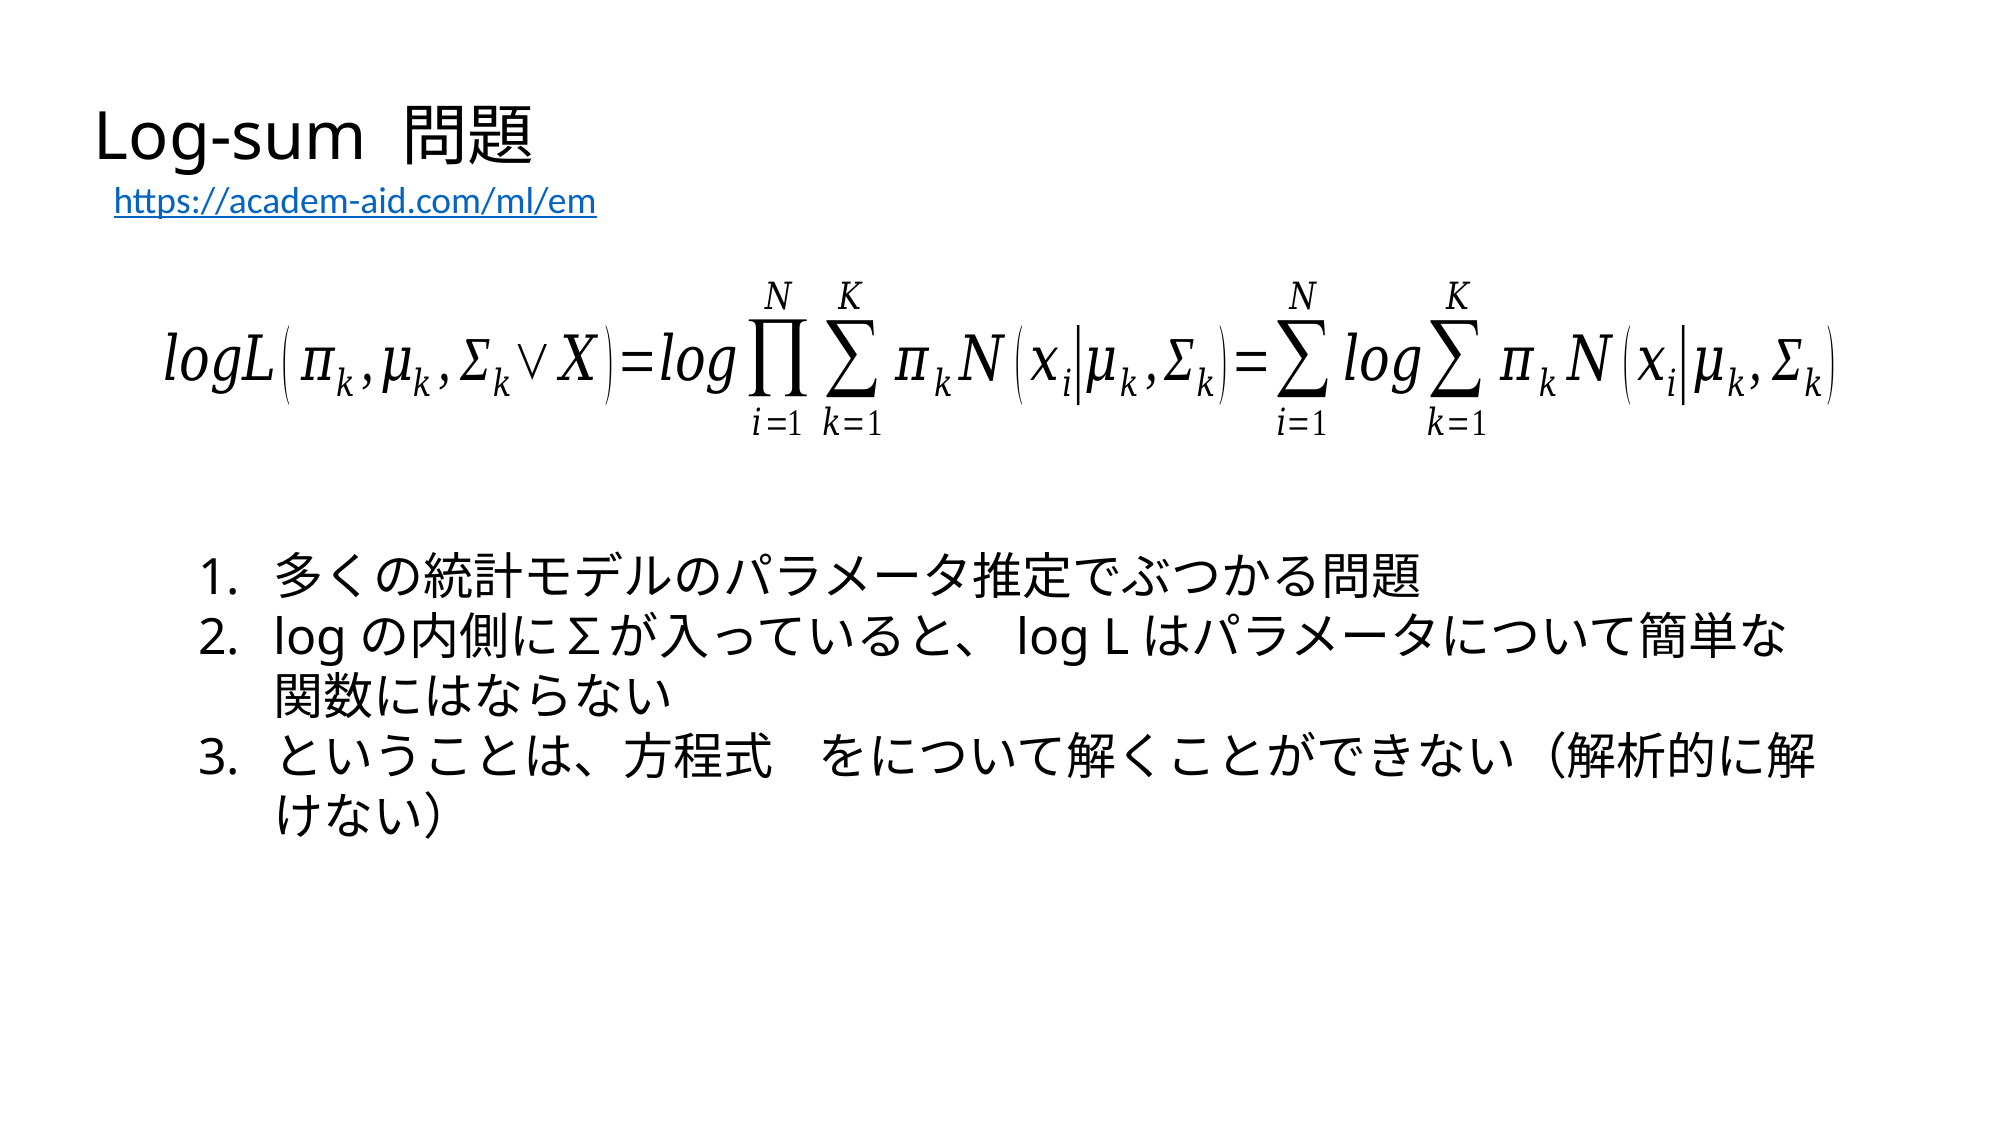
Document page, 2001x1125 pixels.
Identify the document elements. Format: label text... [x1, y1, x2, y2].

text_box https://academ-aid.com/ml/em [98, 168, 612, 273]
text_box Log-sum 問題 [79, 85, 550, 181]
